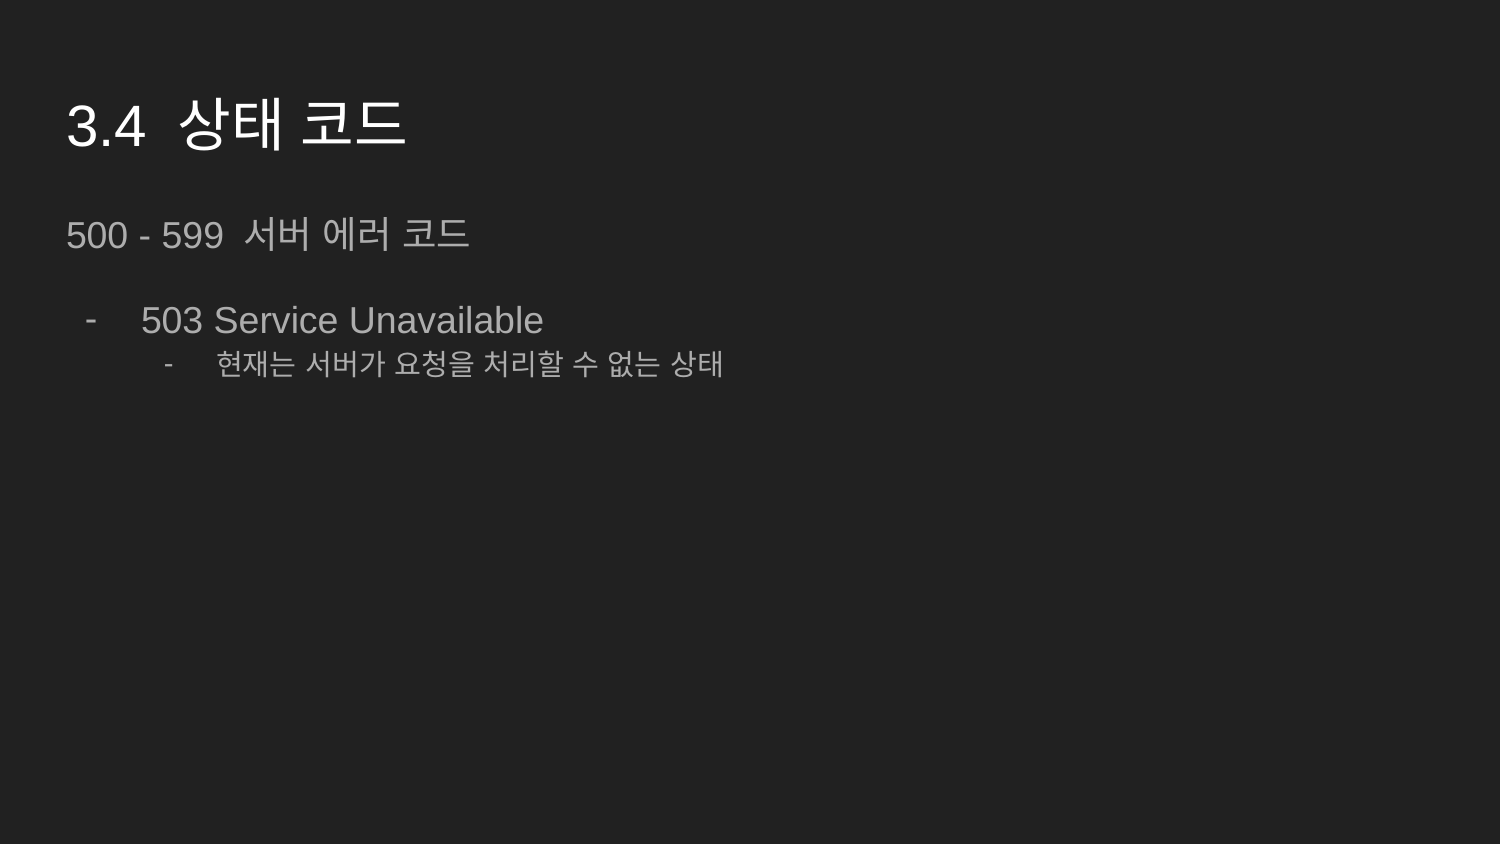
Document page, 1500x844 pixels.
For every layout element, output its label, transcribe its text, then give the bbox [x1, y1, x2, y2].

list 500 - 599 서버 에러 코드 503 Service Unavailable 현재는 서버가 요청을 처리할 수 없는 상태 [51, 189, 1449, 750]
title 3.4 상태 코드 [51, 72, 1449, 167]
